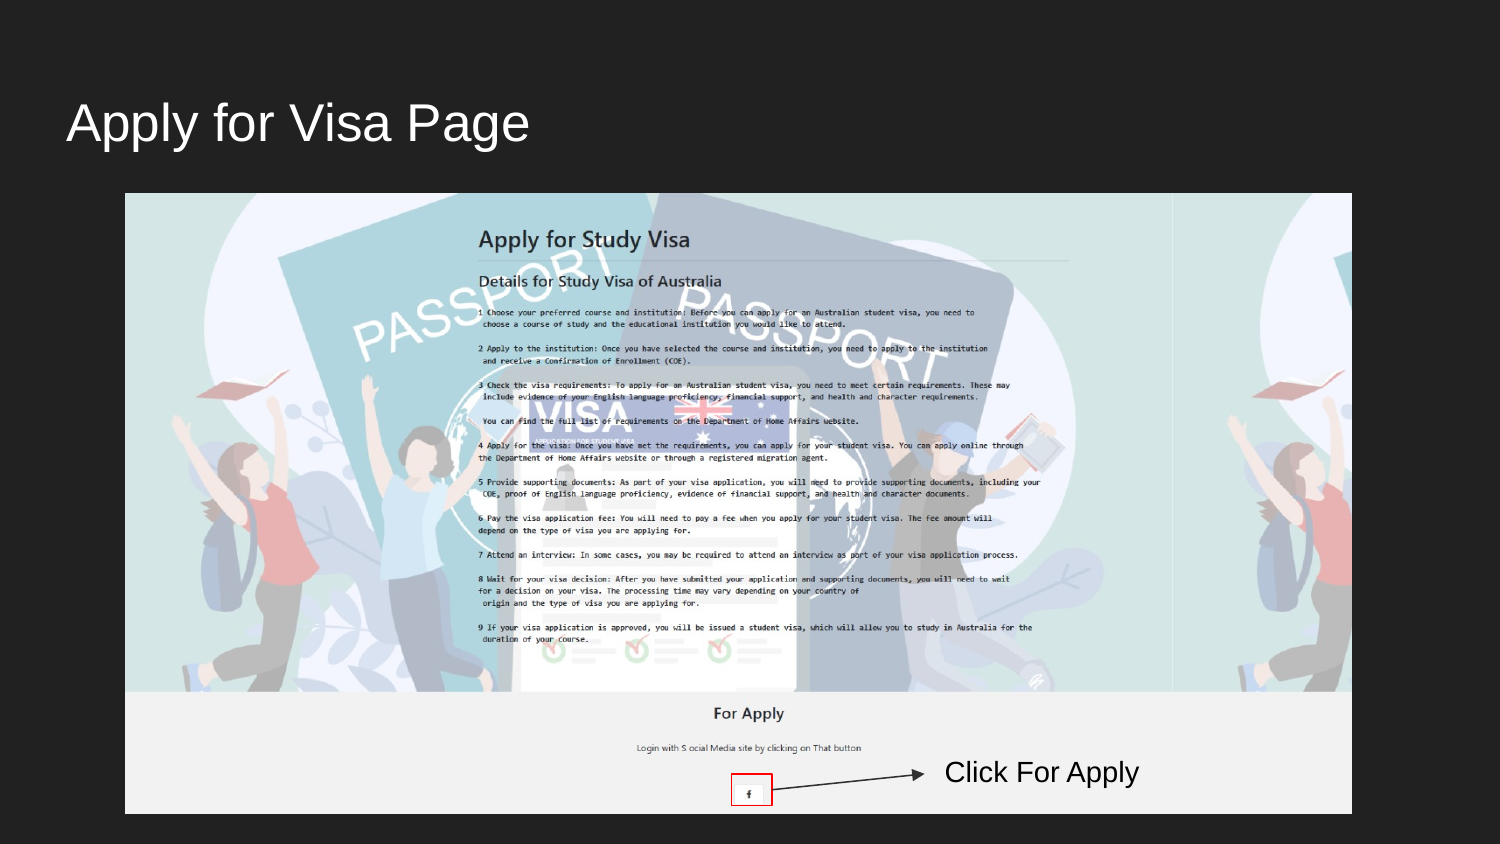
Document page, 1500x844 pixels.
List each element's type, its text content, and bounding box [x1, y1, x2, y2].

picture [124, 193, 1352, 814]
title Apply for Visa Page [51, 72, 1449, 167]
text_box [771, 773, 925, 790]
text_box Click For Apply [929, 738, 1500, 839]
